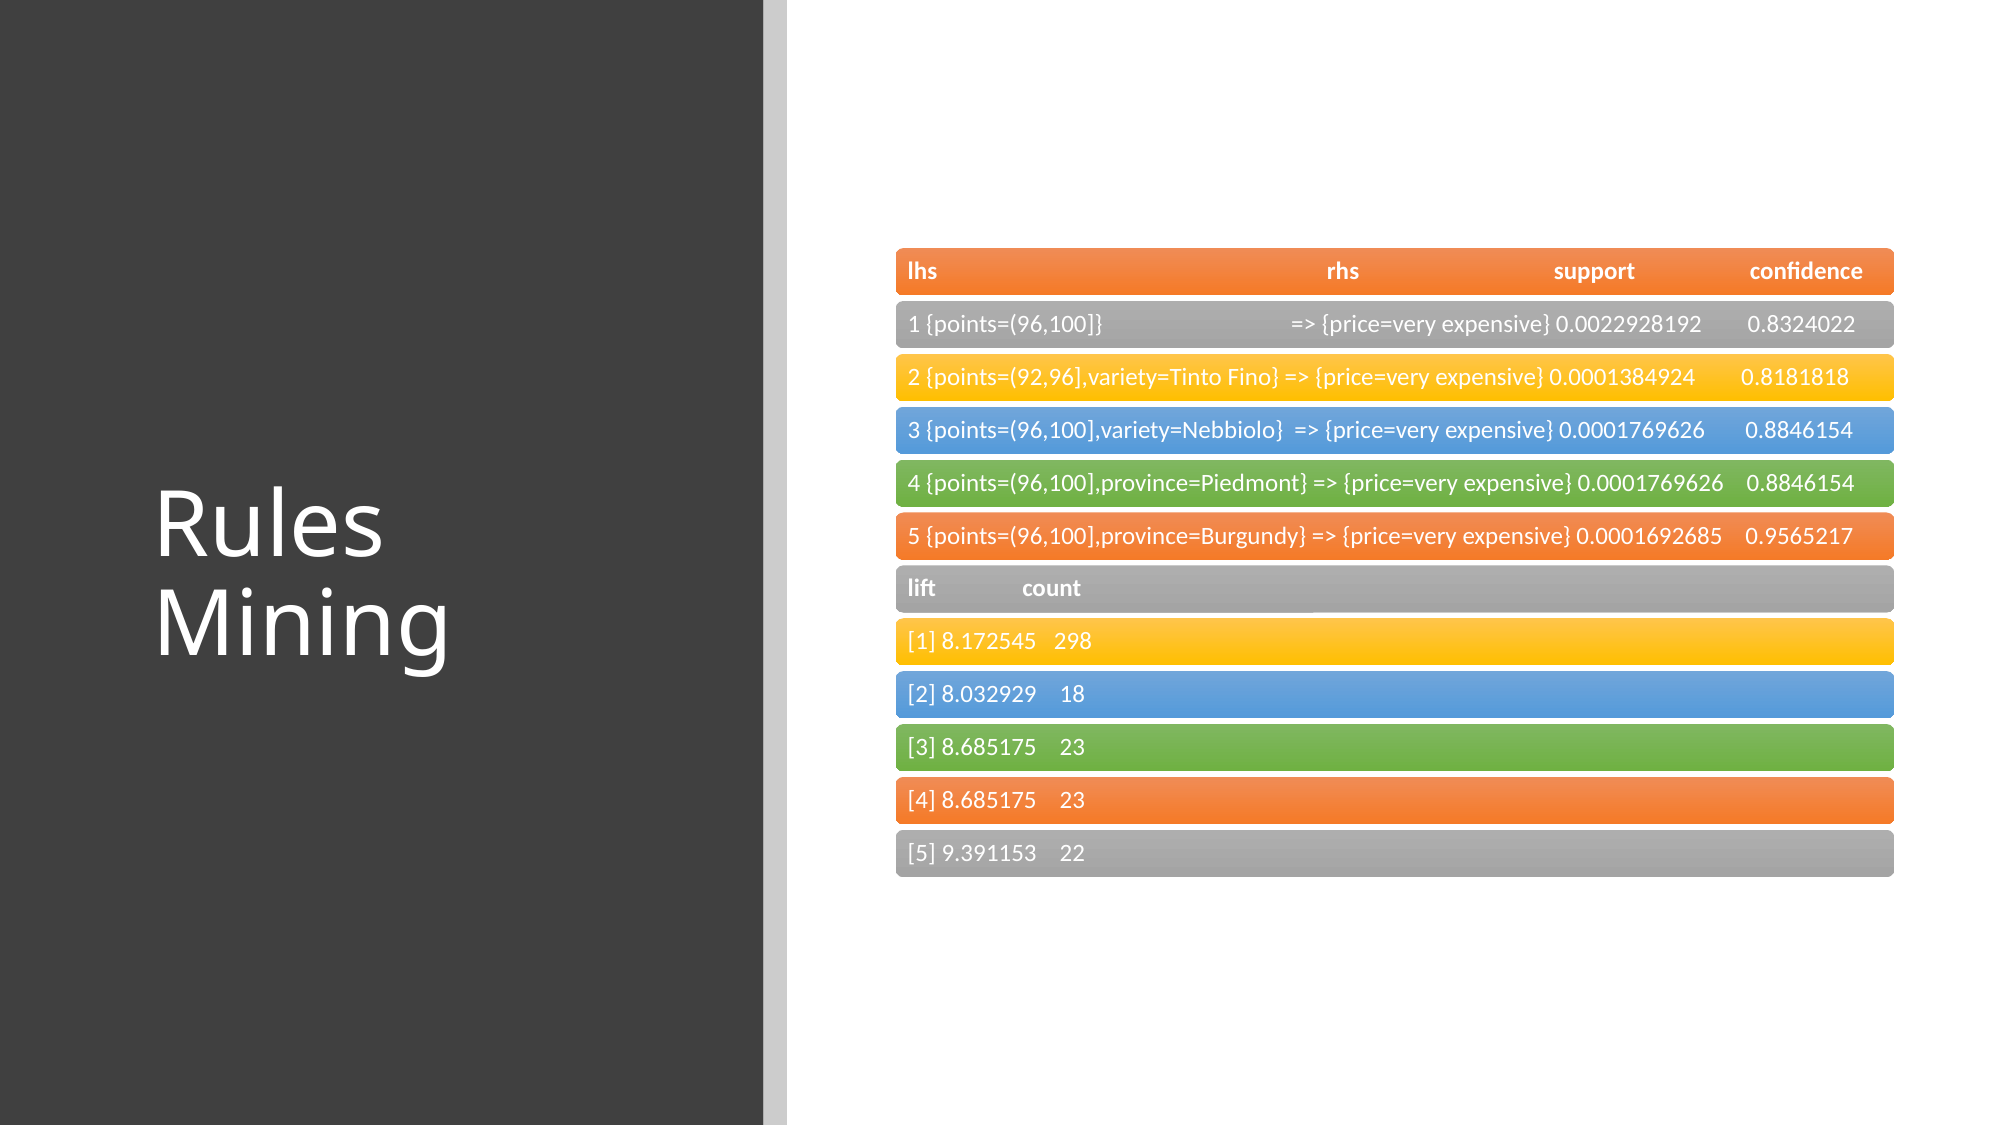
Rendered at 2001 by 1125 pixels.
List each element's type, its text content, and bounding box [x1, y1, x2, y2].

text_box [762, 0, 788, 1125]
text_box [0, 0, 762, 1125]
title Rules Mining [137, 133, 685, 1020]
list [895, 105, 1895, 1020]
